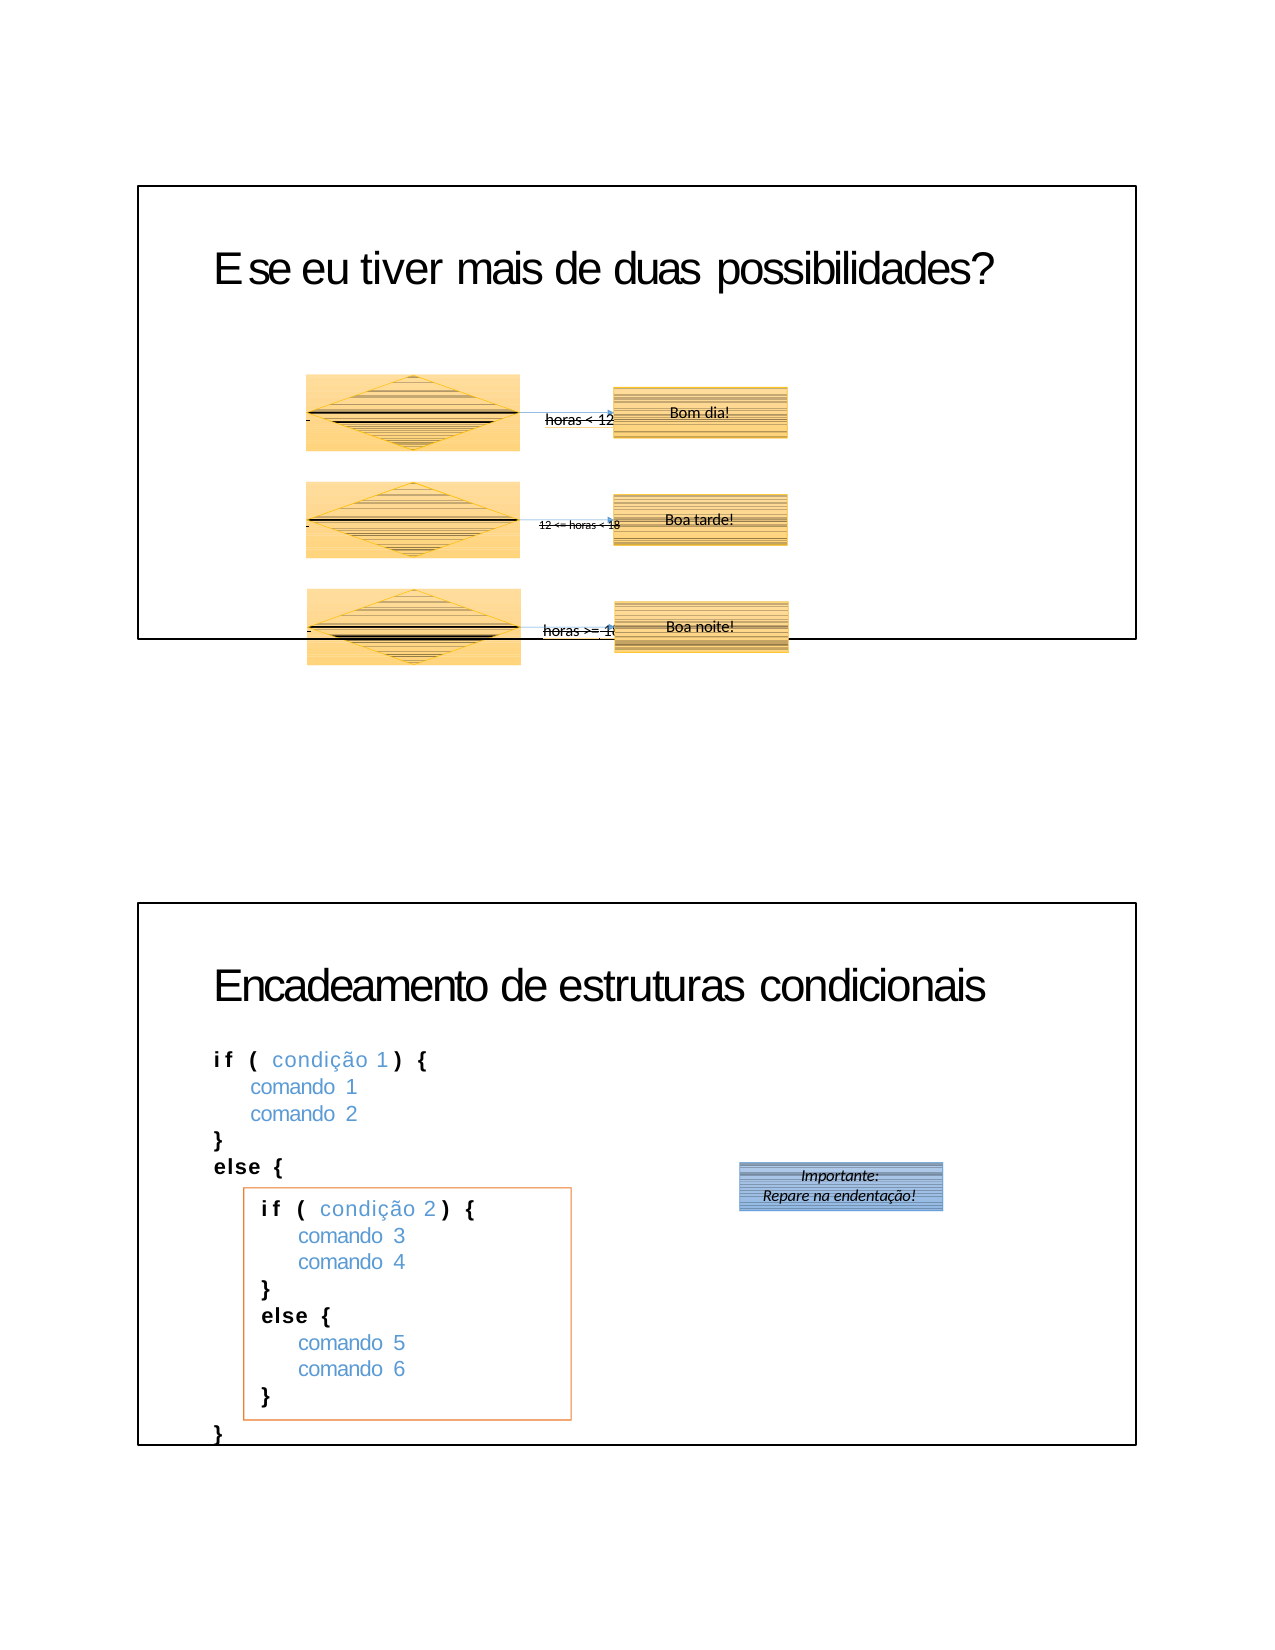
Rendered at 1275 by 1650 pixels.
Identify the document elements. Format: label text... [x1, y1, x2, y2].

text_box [306, 588, 522, 666]
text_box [614, 601, 790, 654]
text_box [305, 374, 788, 452]
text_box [305, 481, 788, 559]
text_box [739, 1161, 944, 1212]
text_box E se eu tiver mais de duas possibilidades? horas < 12 12 <= horas < 18 horas >= 18 [138, 186, 1137, 640]
text_box Encadeamento de estruturas condicionais if ( condição 1 ) { comando 1 comando 2 } else { if ( condição 2 ) { comando 3 comando 4 } else { comando 5 comando 6 } } [138, 903, 1137, 1446]
